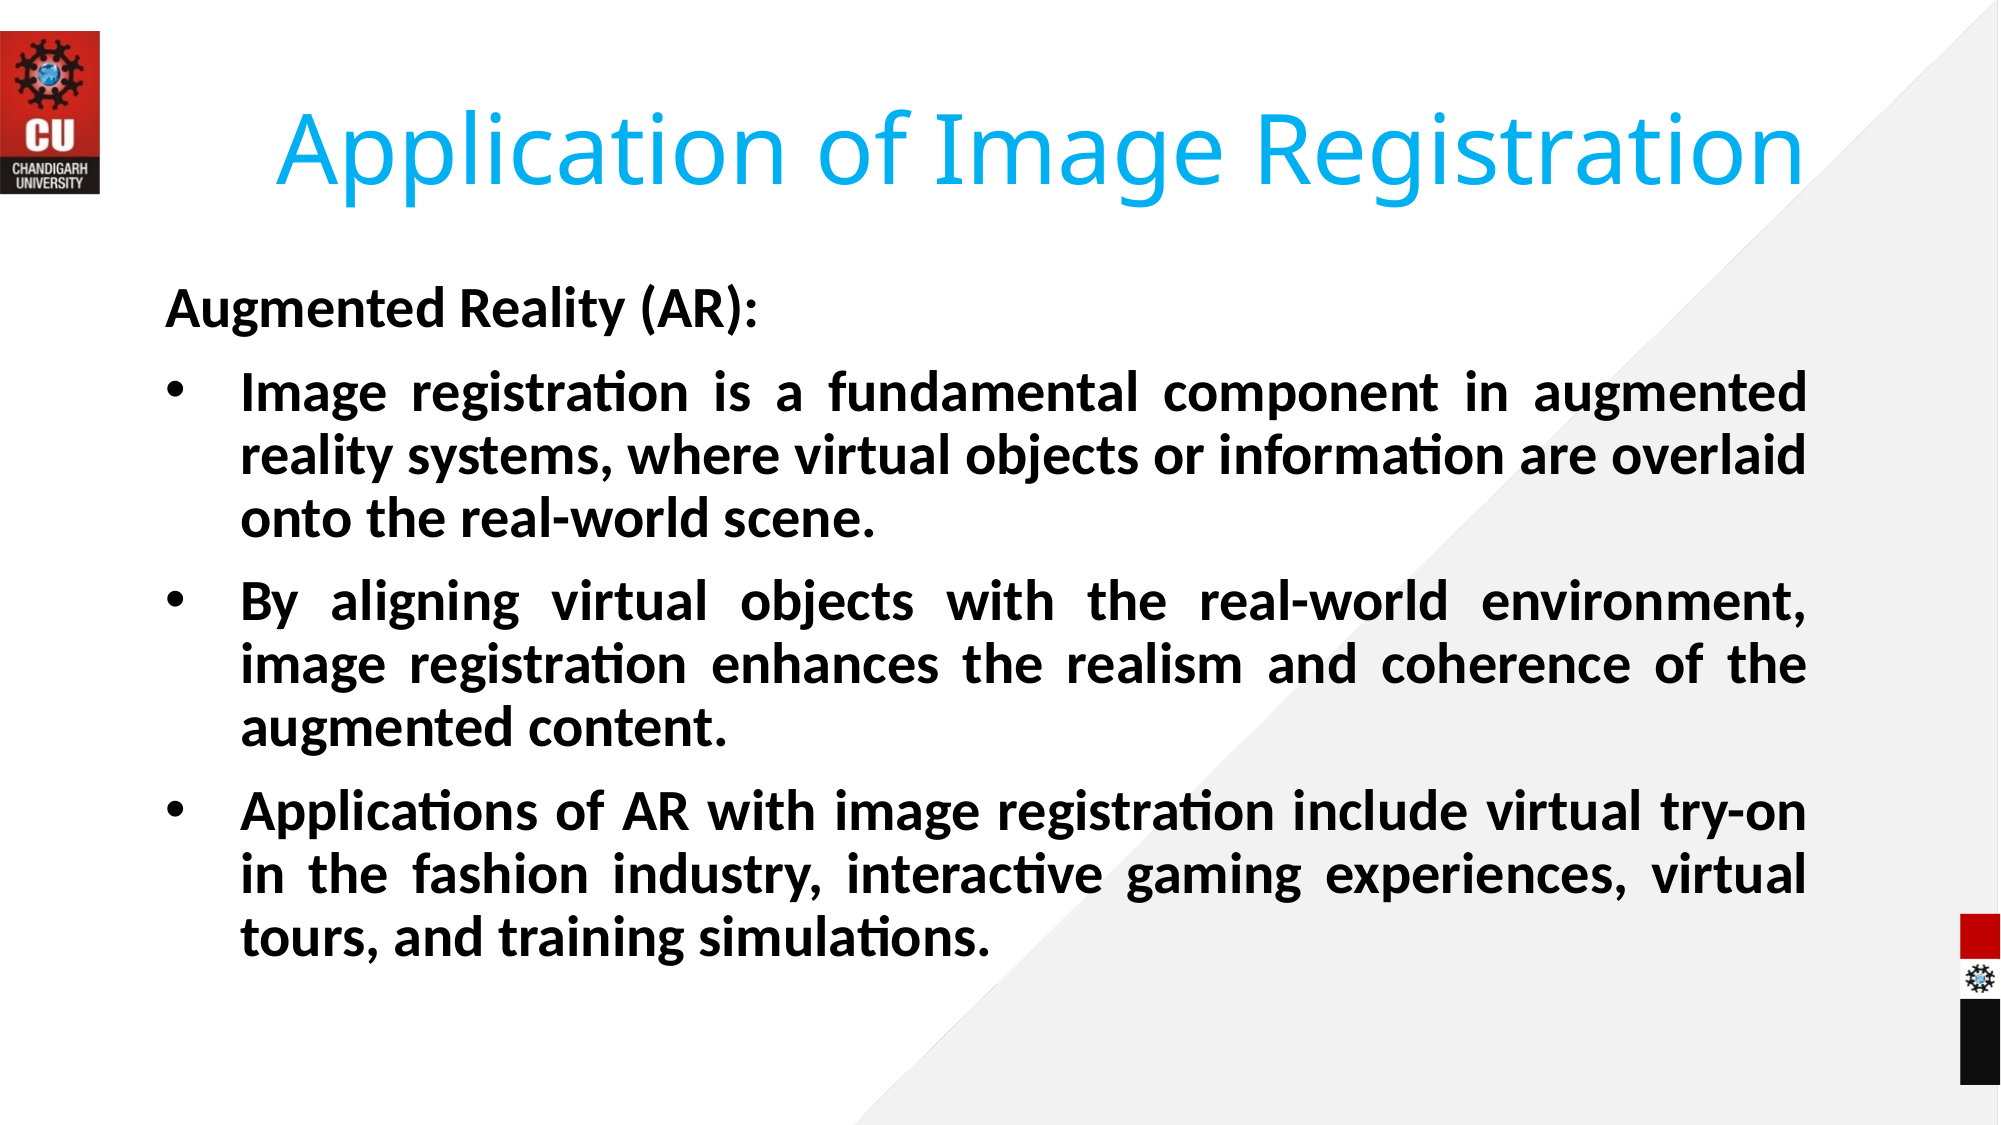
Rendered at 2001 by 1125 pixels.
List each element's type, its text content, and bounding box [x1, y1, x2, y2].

title Application of Image Registration [150, 30, 1935, 213]
subtitle Augmented Reality (AR): Image registration is a fundamental component in augmented reality systems, where virtual objects or information are overlaid onto the real-world scene. By aligning virtual objects with the real-world environment, image registration enhances the realism and coherence of the augmented content. Applications of AR with image registration include virtual try-on in the fashion industry, interactive gaming experiences, virtual tours, and training simulations. [150, 269, 1824, 1047]
picture [0, 0, 2001, 1125]
